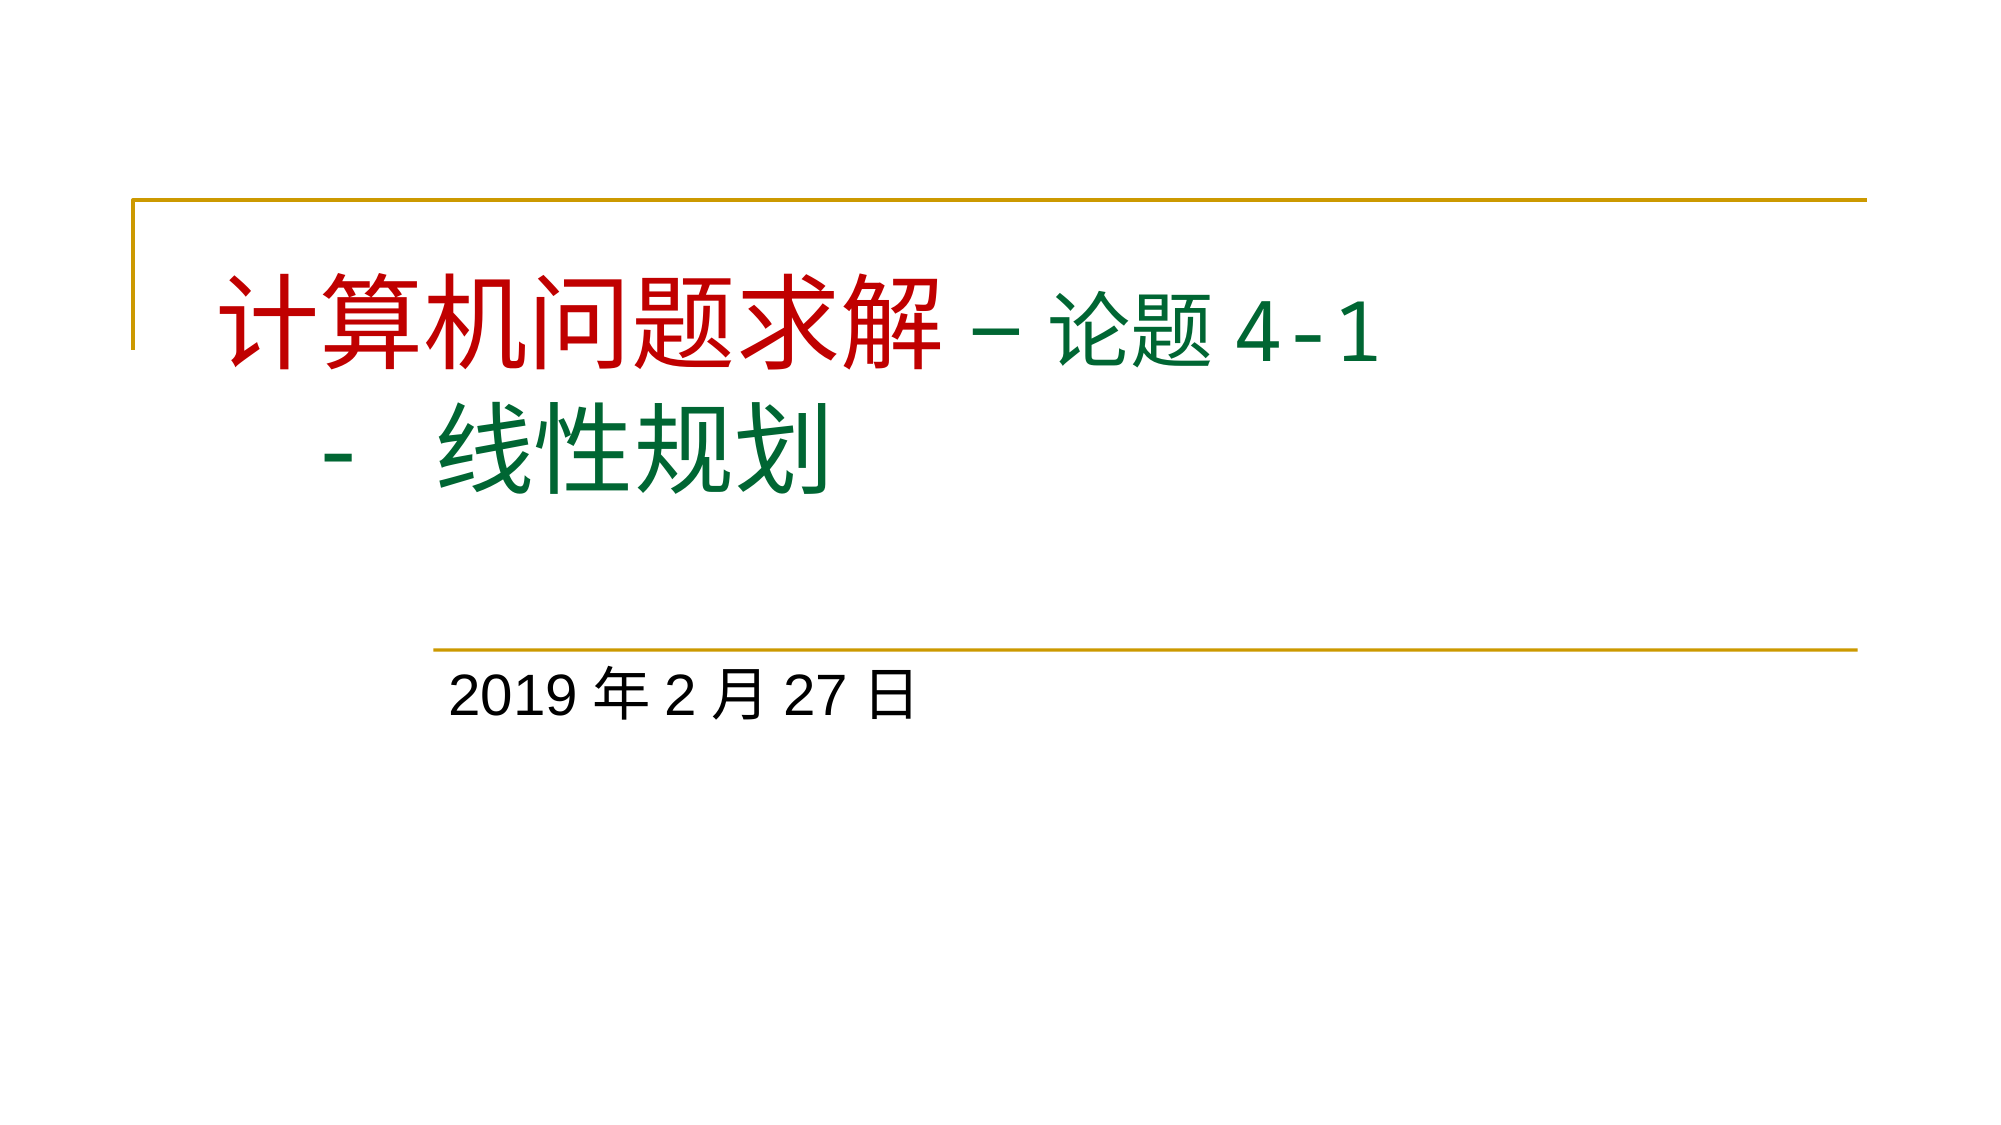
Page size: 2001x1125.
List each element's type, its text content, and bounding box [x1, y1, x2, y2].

title 计算机问题求解 – 论题4-1 - 线性规划 [200, 249, 1868, 538]
subtitle 2019年2月27日 [433, 650, 1867, 938]
